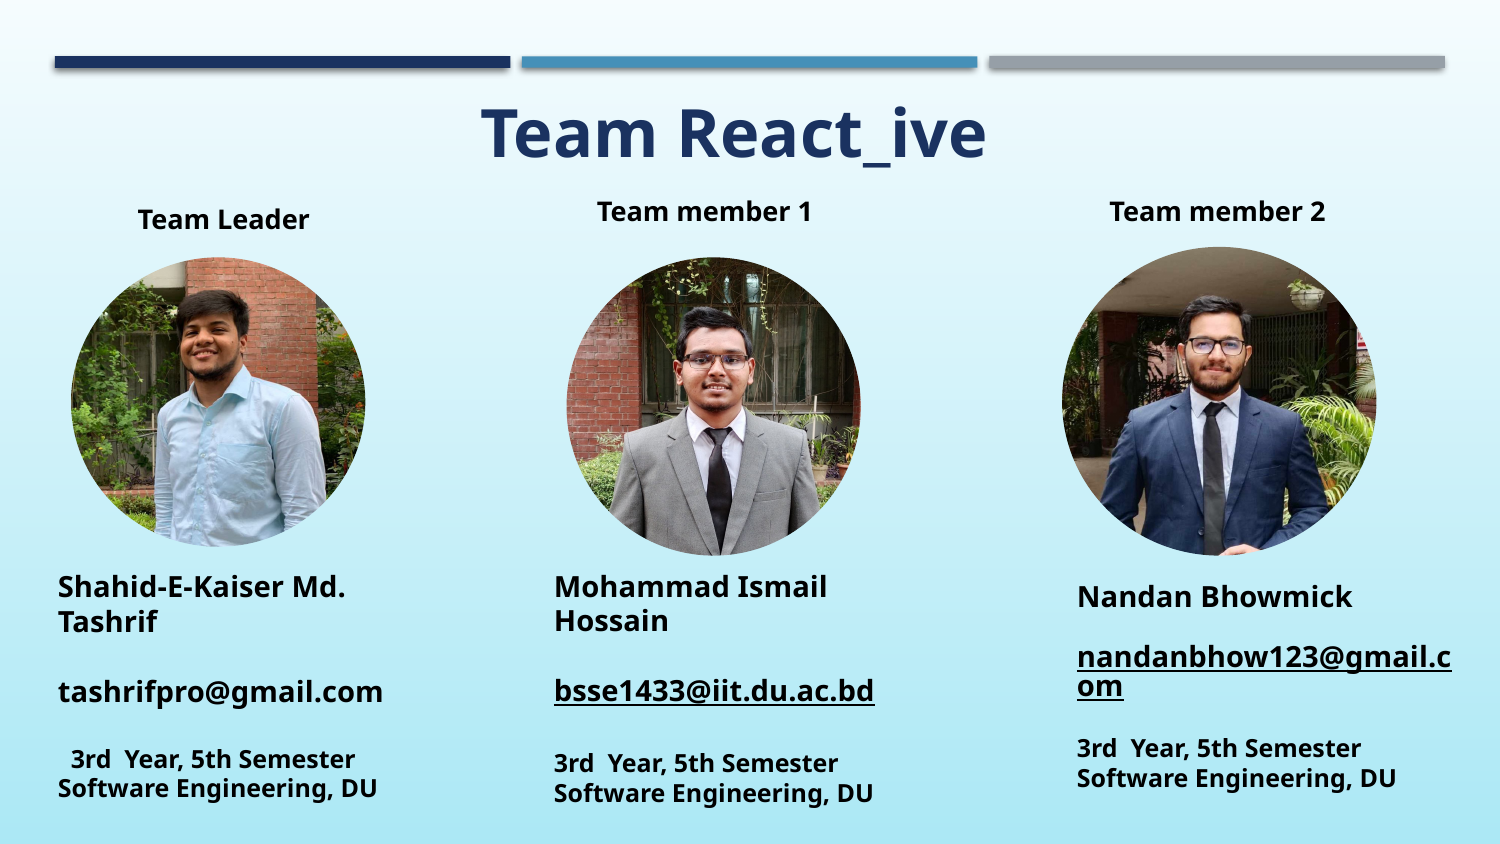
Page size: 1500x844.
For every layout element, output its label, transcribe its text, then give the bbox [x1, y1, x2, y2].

text_box Mohammad Ismail Hossain bsse1433@iit.du.ac.bd 3rd Year, 5th Semester Software Engineering, DU [539, 560, 961, 815]
picture [70, 256, 366, 548]
text_box Team member 1 [582, 187, 846, 235]
picture [1061, 246, 1377, 557]
text_box Team React_ive [430, 75, 1143, 217]
text_box Team member 2 [1094, 187, 1373, 235]
picture [565, 256, 862, 557]
text_box Shahid-E-Kaiser Md. Tashrif tashrifpro@gmail.com 3rd Year, 5th Semester Software Engineering, DU [43, 560, 465, 811]
text_box Nandan Bhowmick nandanbhow123@gmail.com 3rd Year, 5th Semester Software Engineering, DU [1062, 571, 1484, 771]
text_box Team Leader [123, 195, 343, 243]
